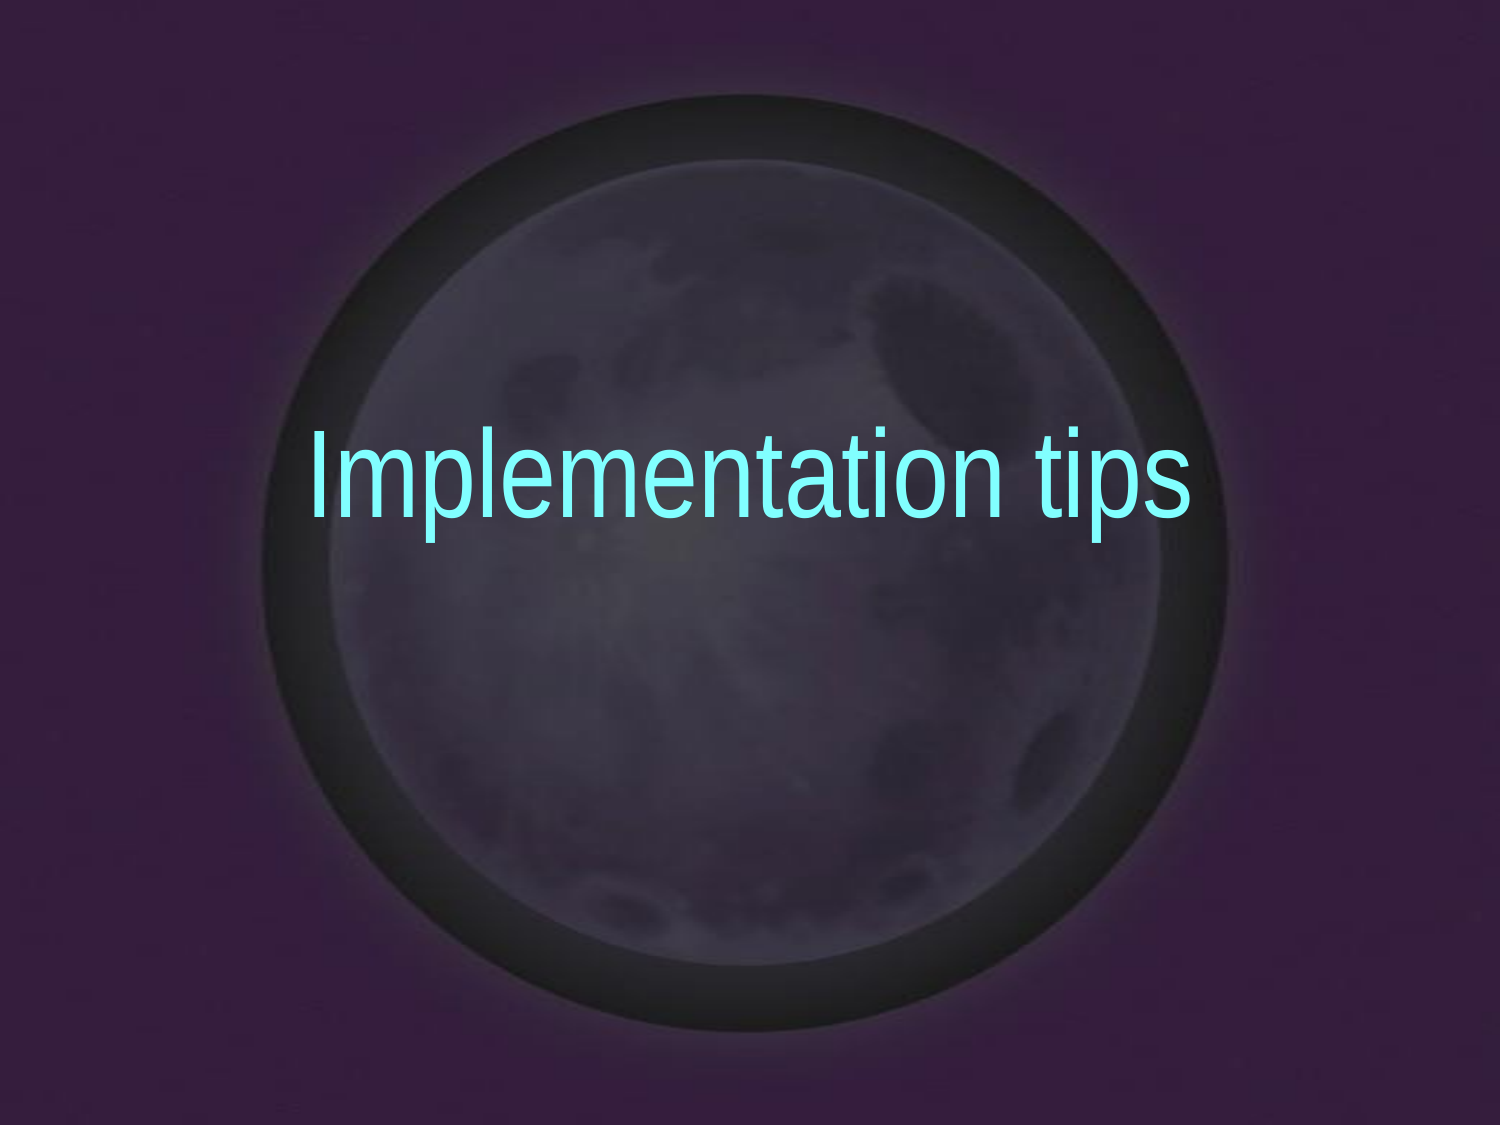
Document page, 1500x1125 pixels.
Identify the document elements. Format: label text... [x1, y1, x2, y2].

text_box tips [1032, 413, 1216, 543]
text_box Implementation [303, 413, 1028, 543]
text_box [0, 0, 1500, 1125]
